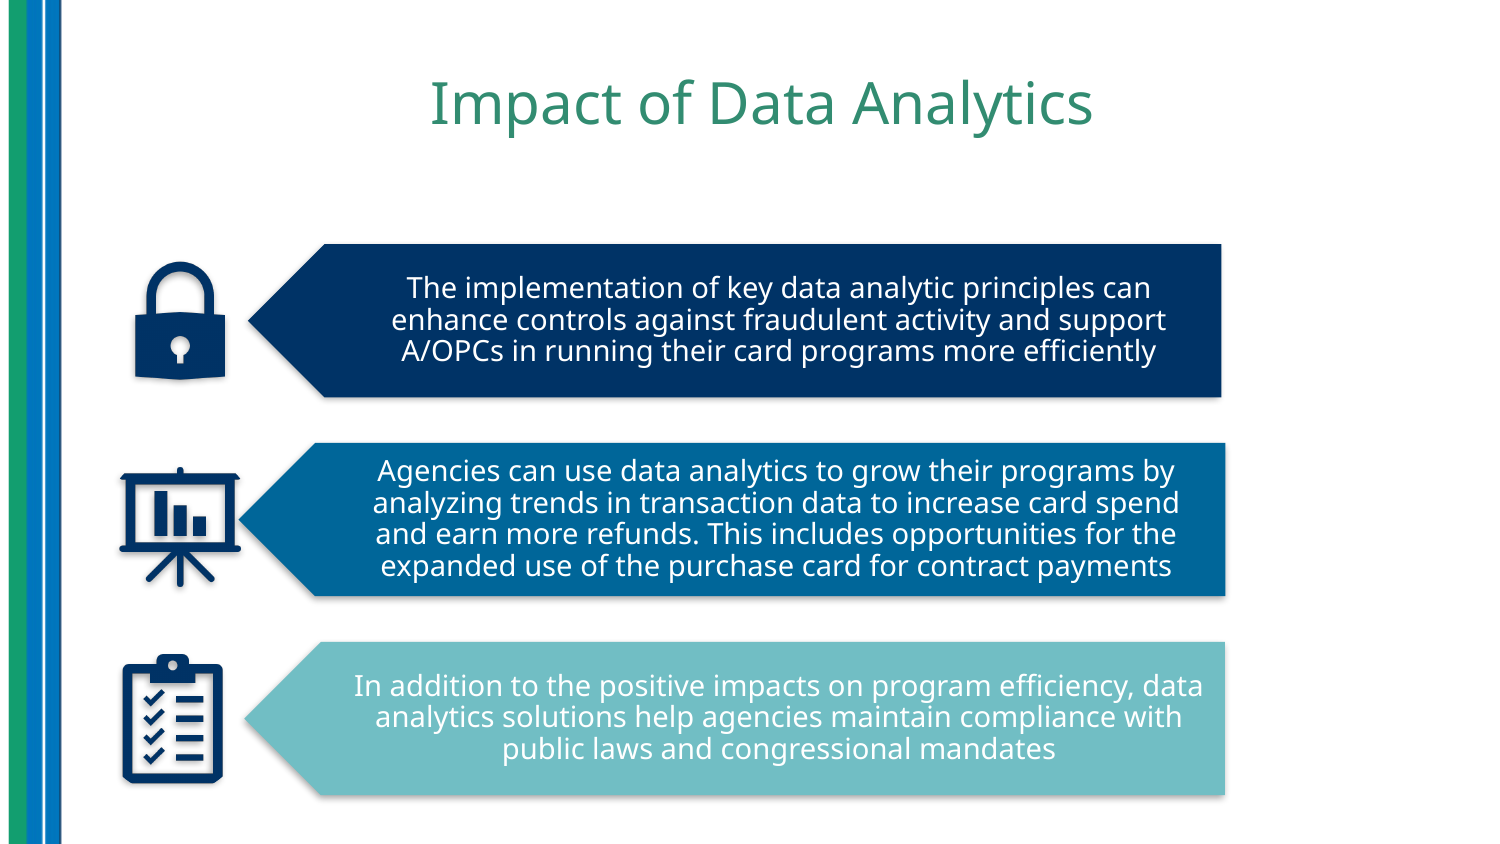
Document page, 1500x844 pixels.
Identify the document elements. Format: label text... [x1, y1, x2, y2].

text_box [95, 243, 1226, 796]
title Impact of Data Analytics [125, 48, 1400, 154]
picture [0, 0, 26, 844]
picture [29, 0, 1500, 844]
